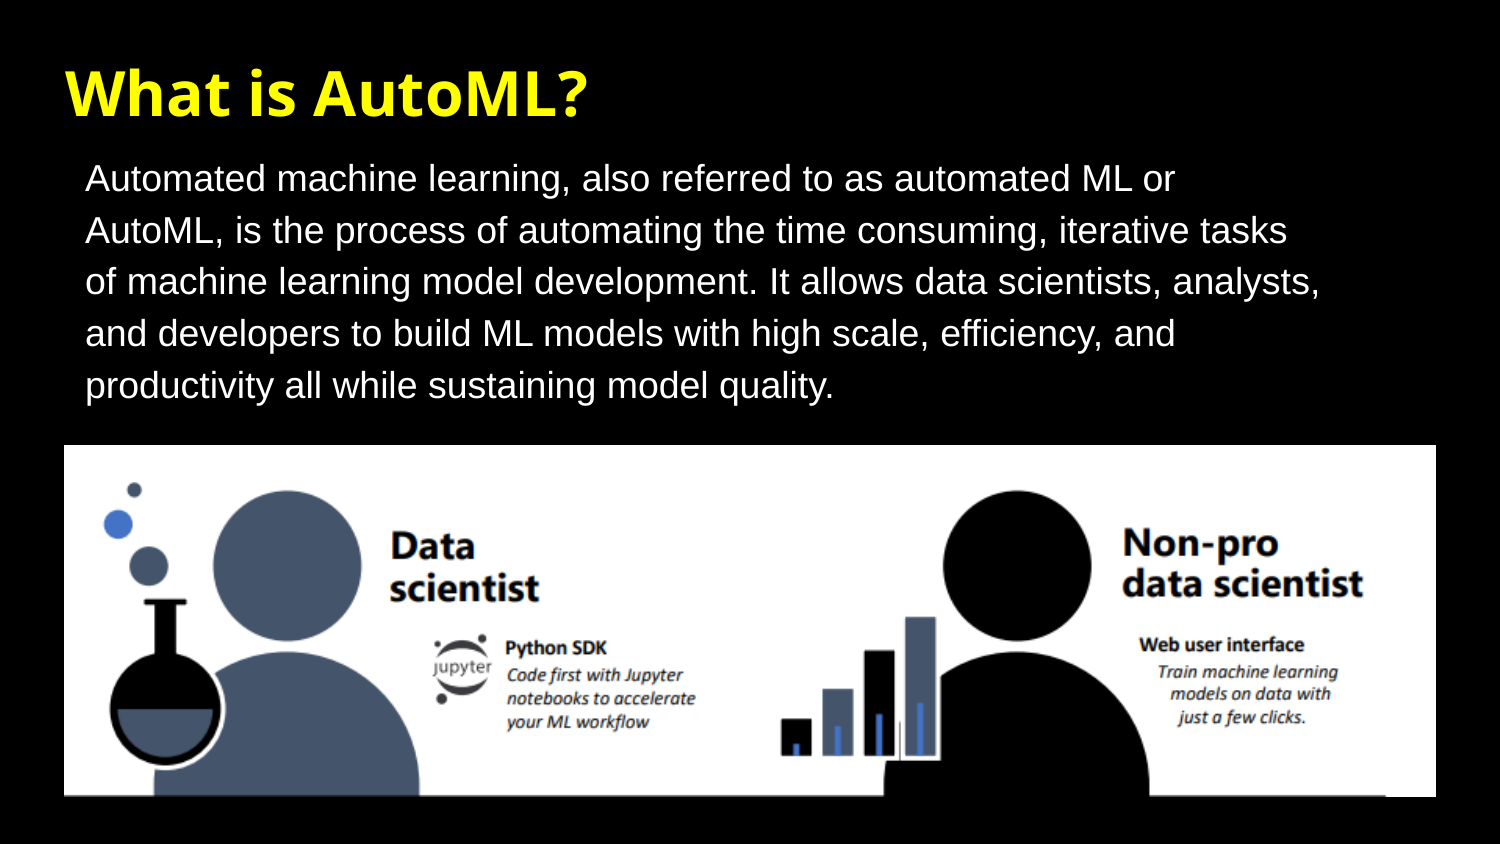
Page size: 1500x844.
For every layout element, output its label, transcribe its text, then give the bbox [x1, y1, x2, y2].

text_box Automated machine learning, also referred to as automated ML or AutoML, is the process of automating the time consuming, iterative tasks of machine learning model development. It allows data scientists, analysts, and developers to build ML models with high scale, efficiency, and productivity all while sustaining model quality. [70, 132, 1339, 443]
text_box What is AutoML? [49, 38, 1044, 155]
picture [64, 445, 1436, 798]
